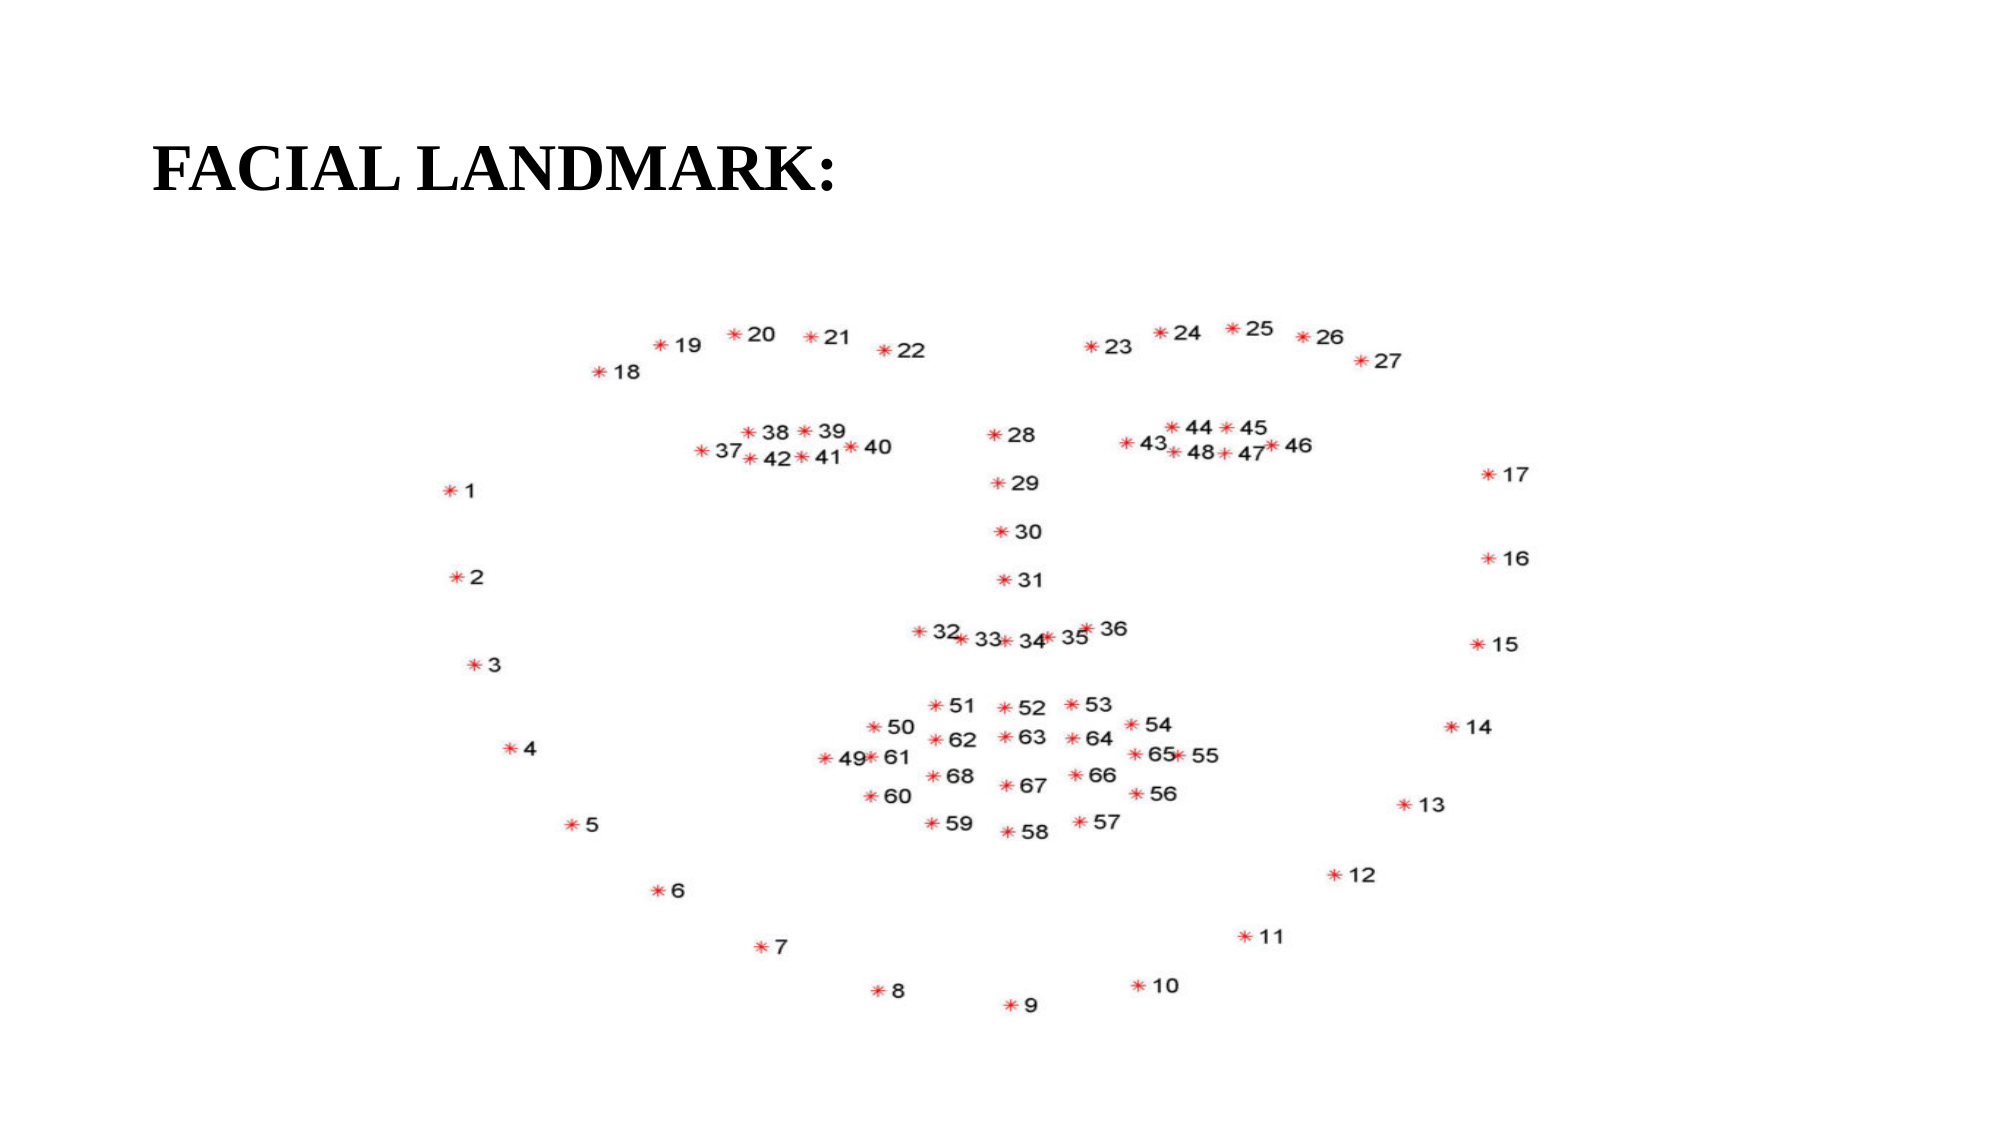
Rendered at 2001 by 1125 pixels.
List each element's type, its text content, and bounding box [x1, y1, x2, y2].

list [414, 306, 1539, 1020]
title FACIAL LANDMARK: [137, 59, 1863, 278]
